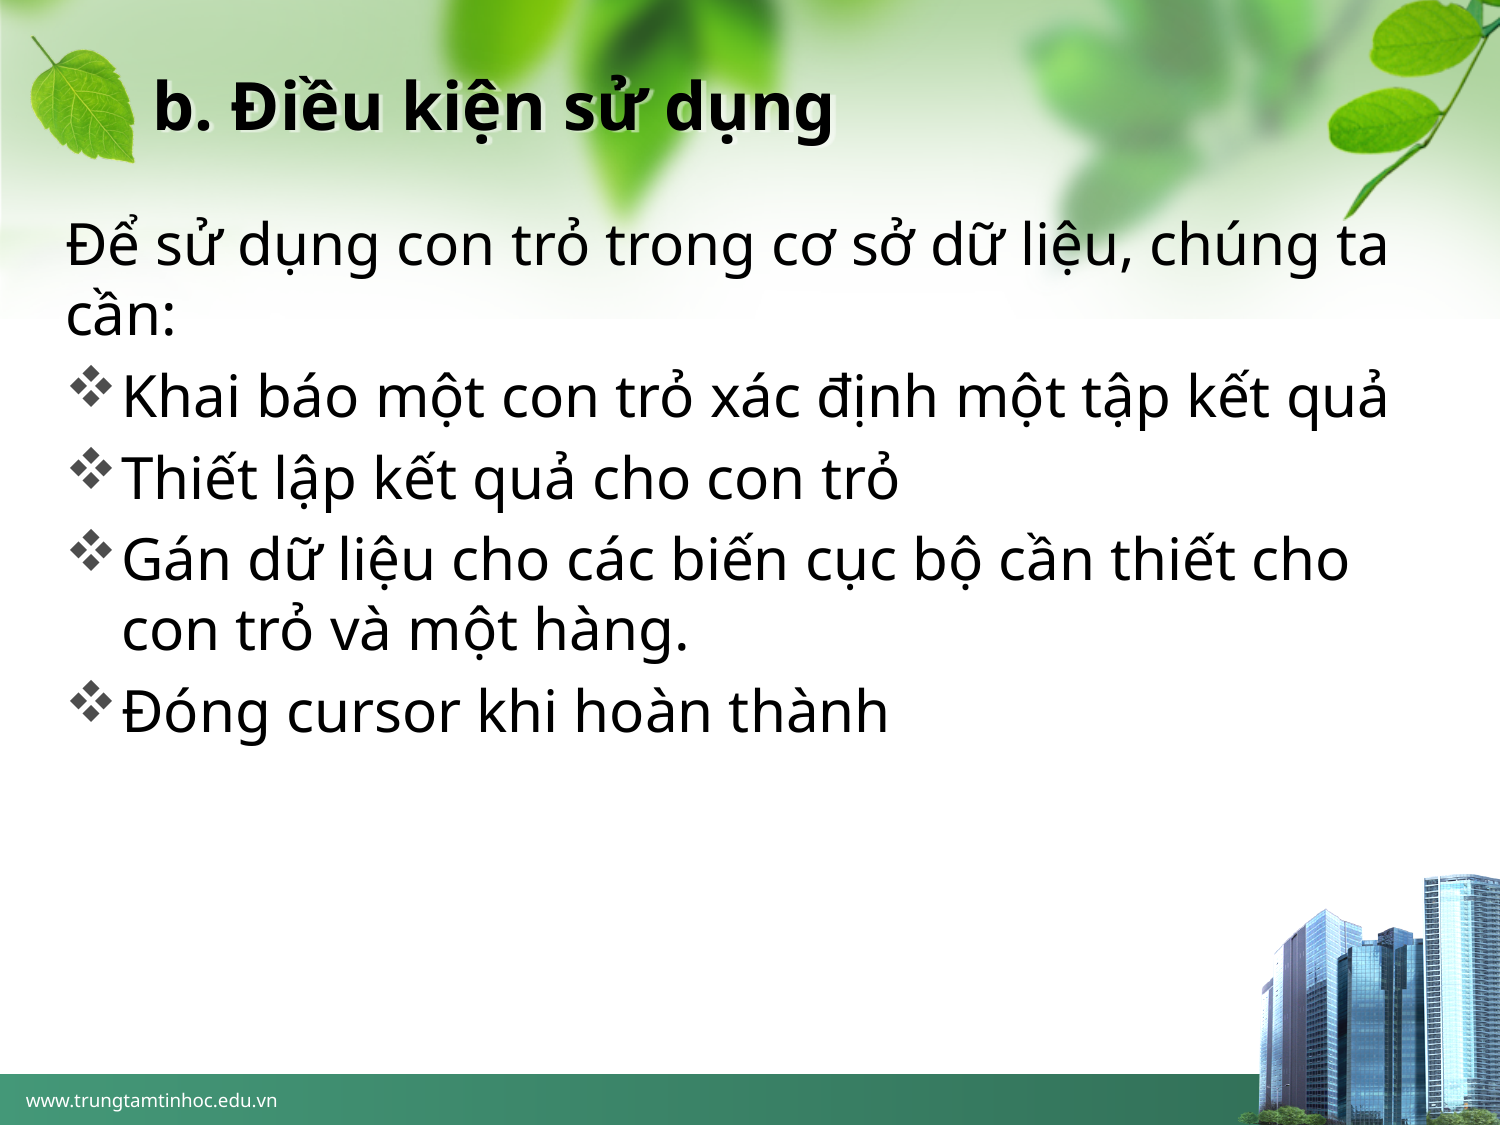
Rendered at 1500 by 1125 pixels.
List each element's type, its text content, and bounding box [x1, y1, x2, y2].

title b. Điều kiện sử dụng [137, 57, 1326, 151]
list Để sử dụng con trỏ trong cơ sở dữ liệu, chúng ta cần: Khai báo một con trỏ xác định một tập kết quả Thiết lập kết quả cho con trỏ Gán dữ liệu cho các biến cục bộ cần thiết cho con trỏ và một hàng. Đóng cursor khi hoàn thành [49, 199, 1426, 1038]
picture [0, 0, 1500, 319]
